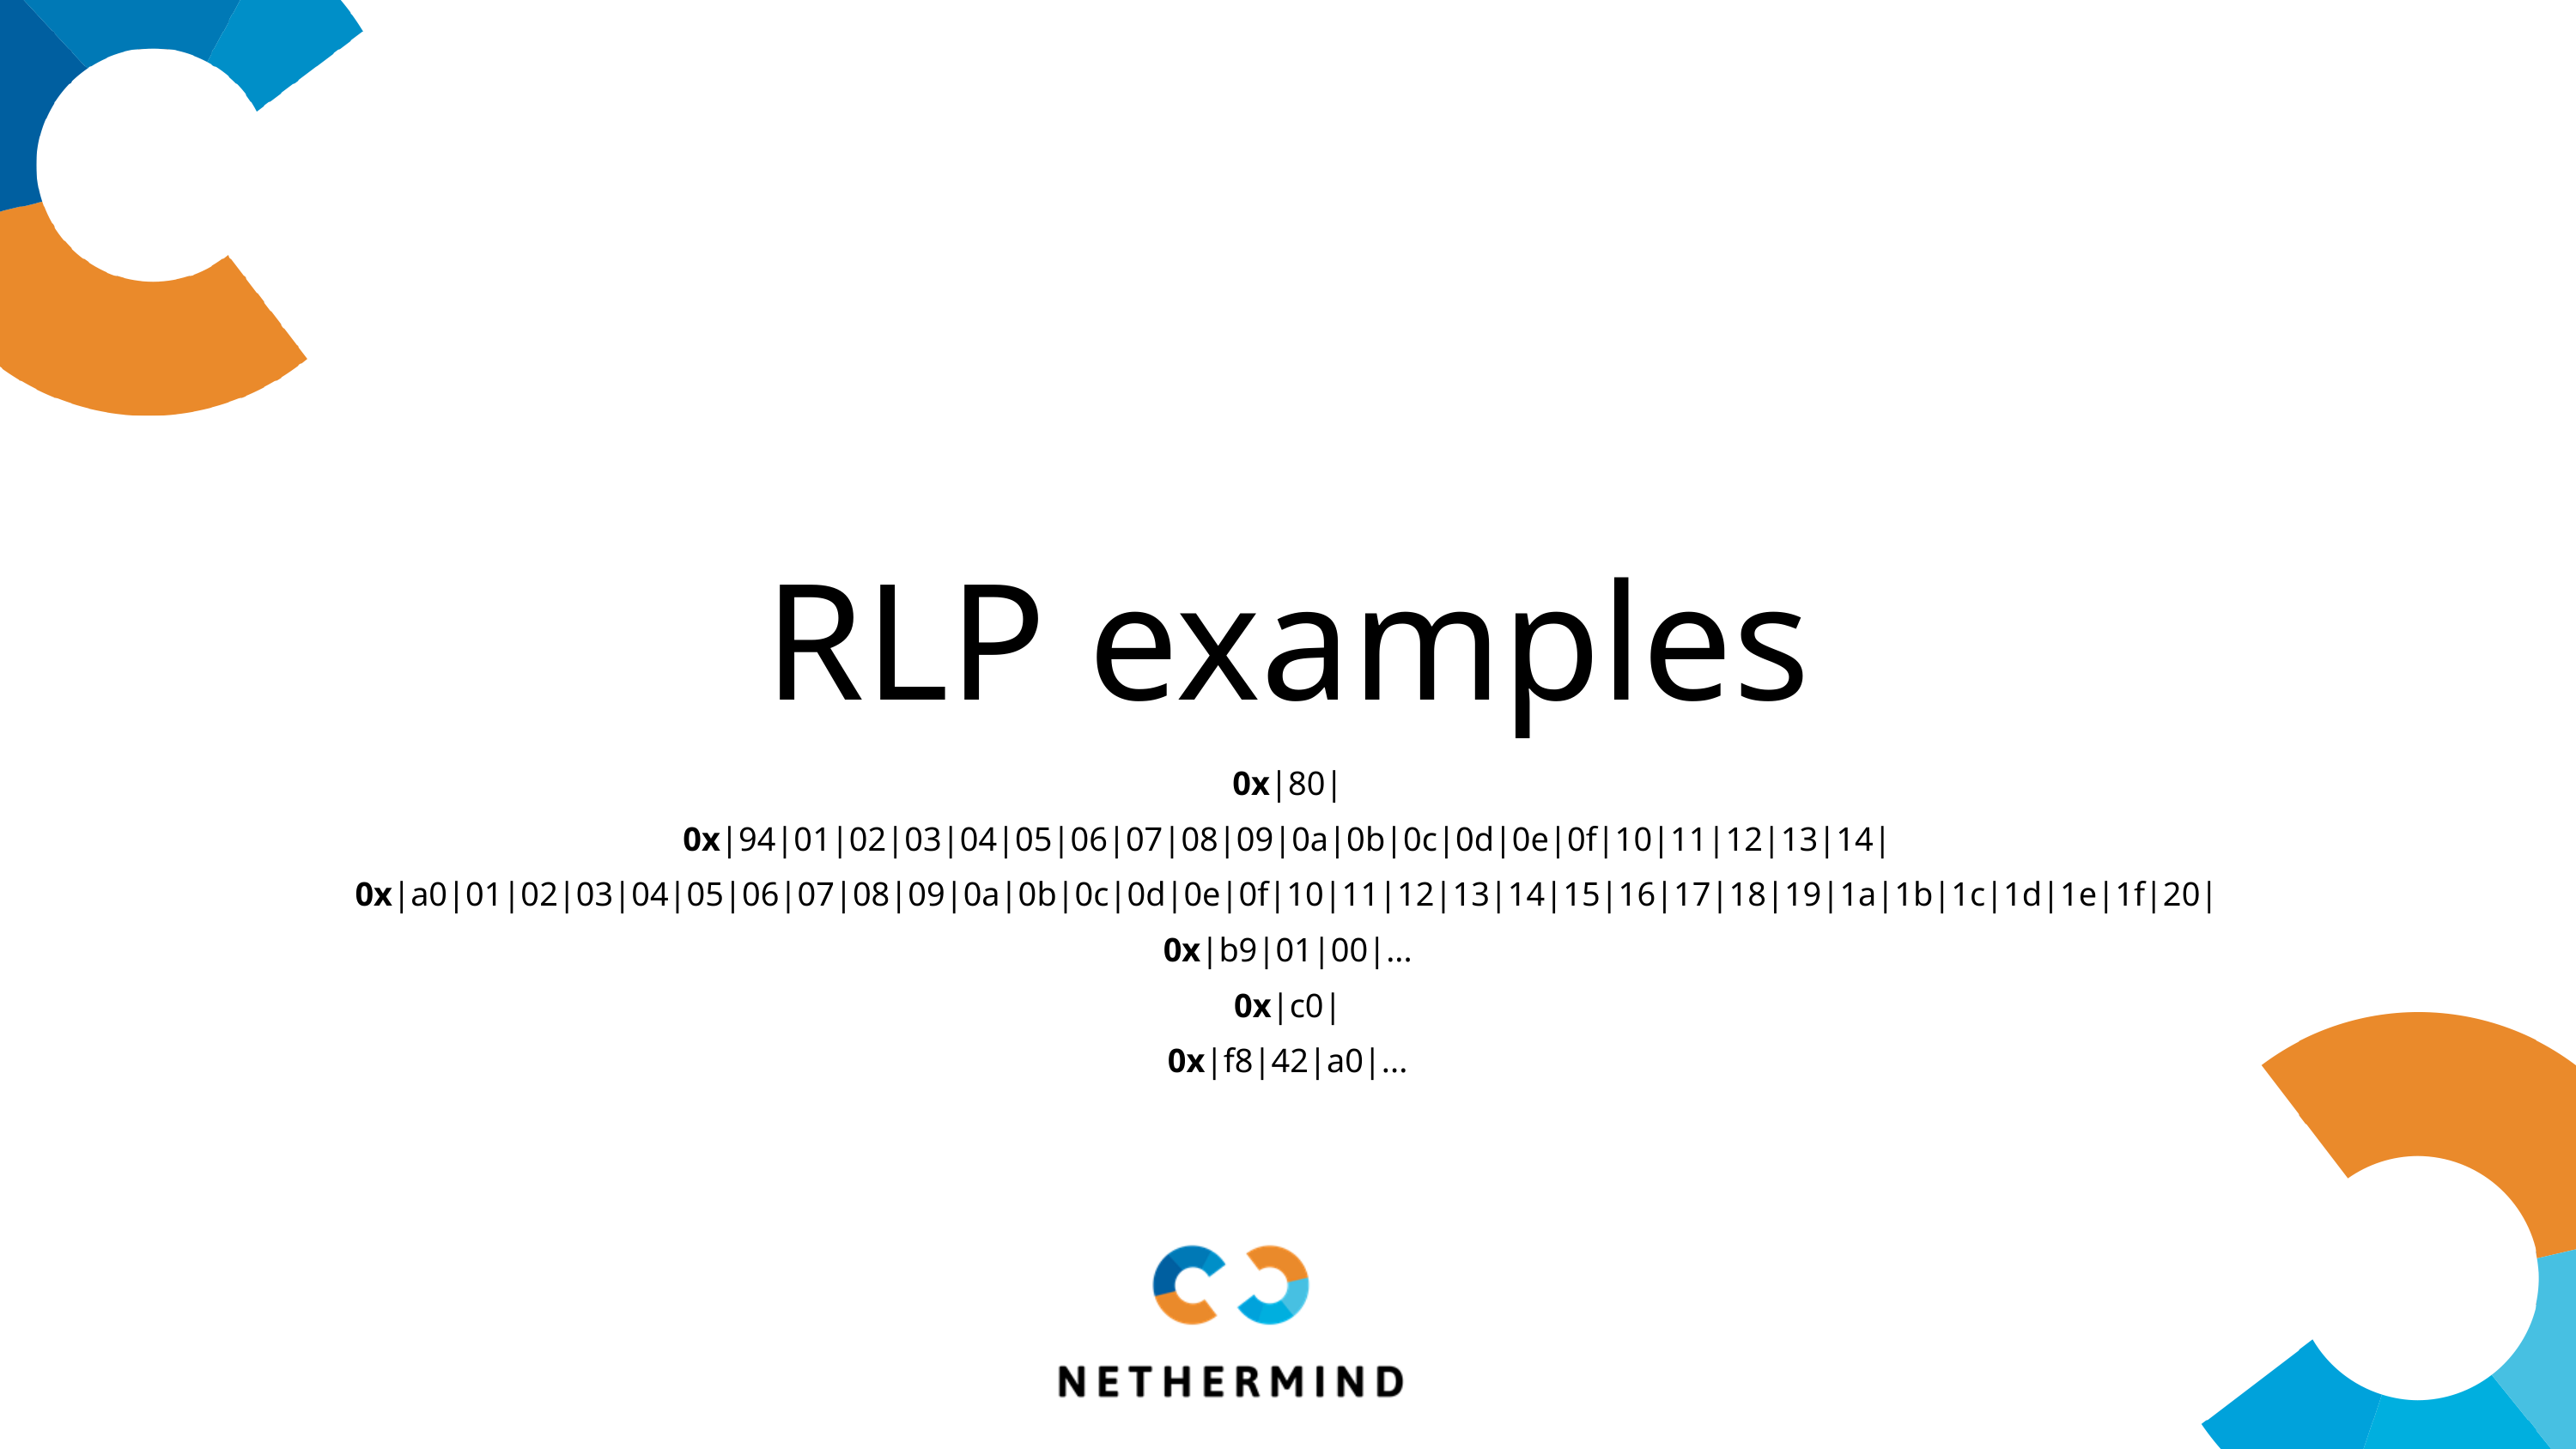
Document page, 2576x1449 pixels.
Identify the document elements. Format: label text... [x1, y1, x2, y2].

picture [1049, 1194, 1430, 1449]
title RLP examples [322, 237, 2254, 742]
picture [2181, 976, 2576, 1449]
subtitle 0x|80| 0x|94|01|02|03|04|05|06|07|08|09|0a|0b|0c|0d|0e|0f|10|11|12|13|14| 0x|a0|01|02|03|04|05|06|07|08|09|0a|0b|0c|0d|0e|0f|10|11|12|13|14|15|16|17|18|19|1a|1b|1c|1d|1e|1f|20| 0x|b9|01|00|... 0x|c0| 0x|f8|42|a0|... [322, 761, 2254, 1111]
picture [0, 0, 456, 451]
